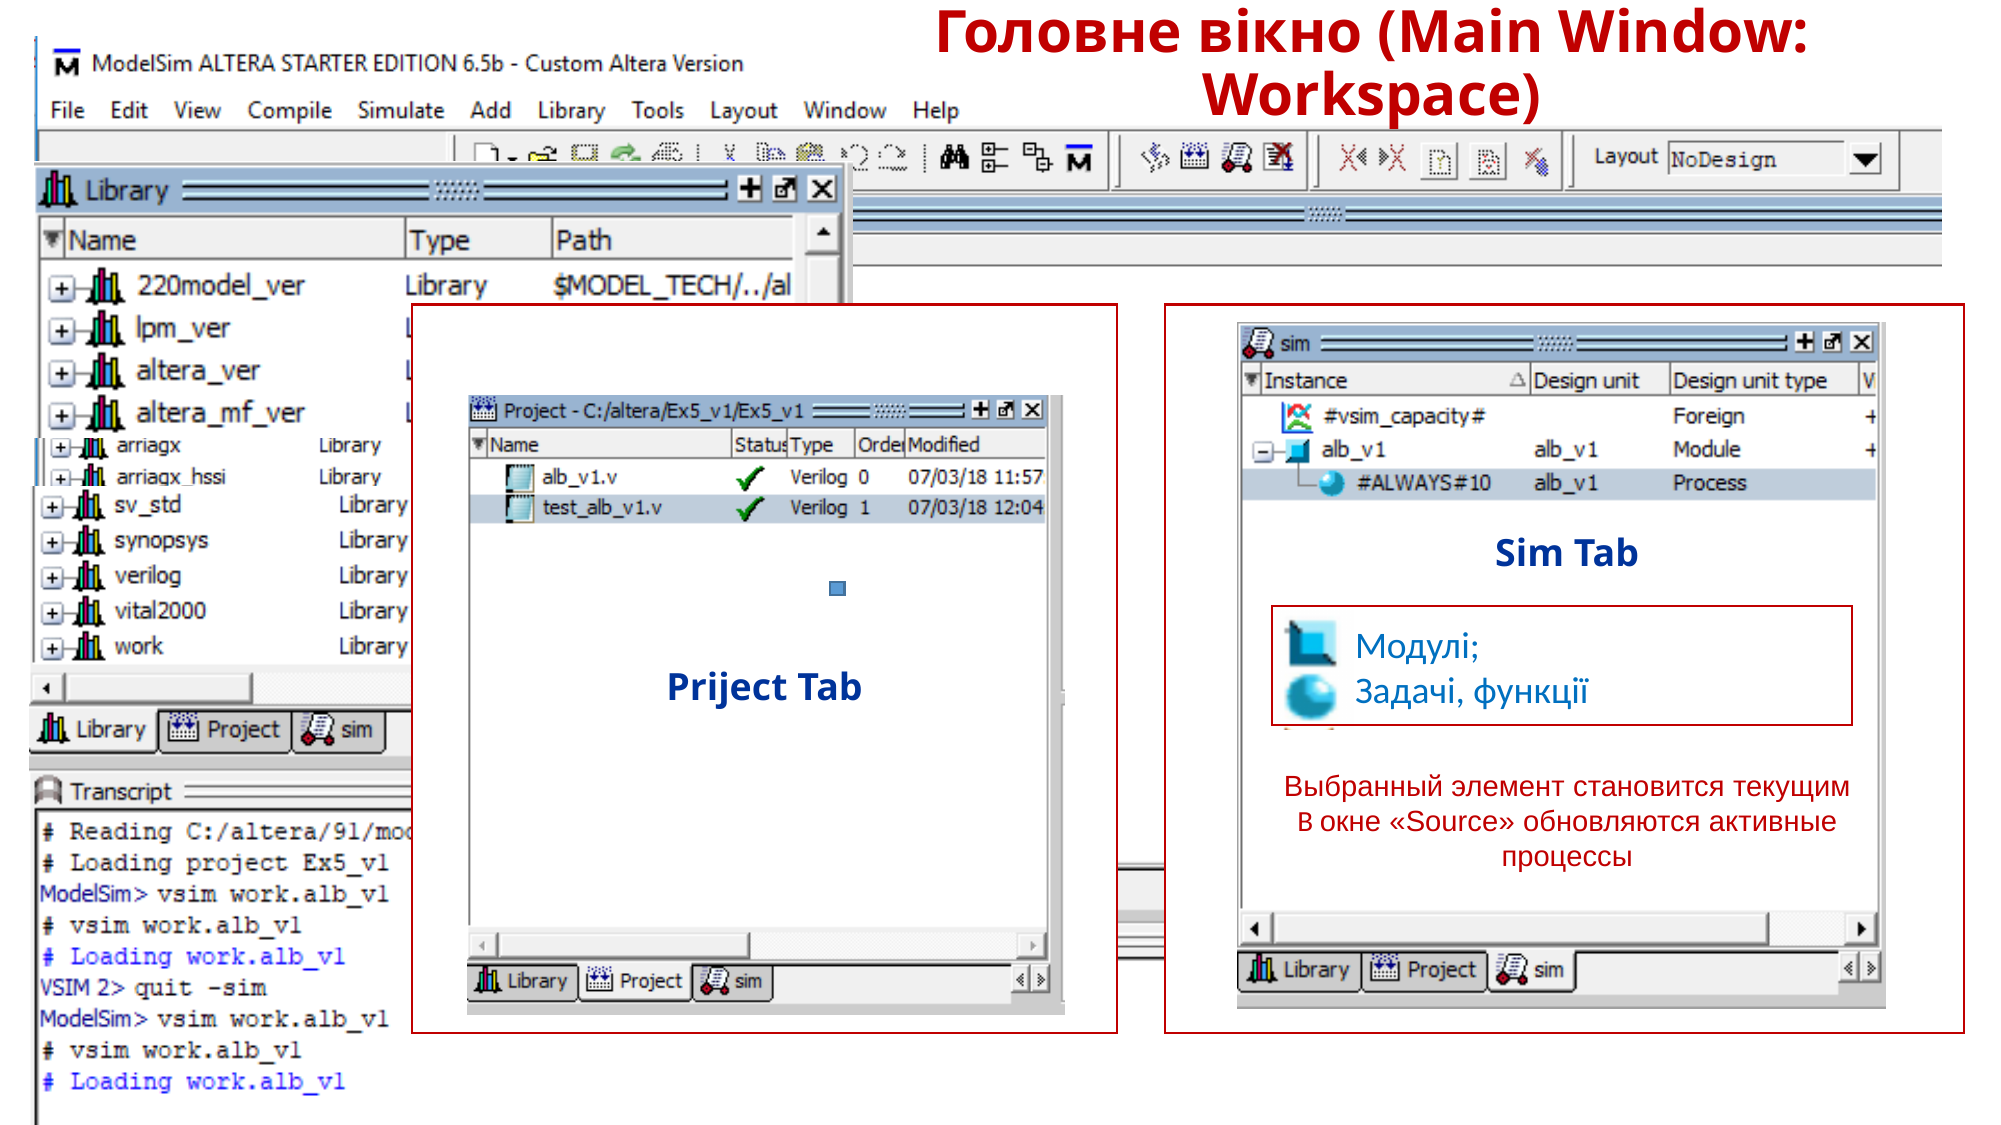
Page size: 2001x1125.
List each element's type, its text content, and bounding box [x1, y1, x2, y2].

title Головне вікно (Main Window: Workspace) [779, 18, 1965, 113]
picture [29, 36, 1942, 1125]
text_box [1942, 303, 1965, 1034]
